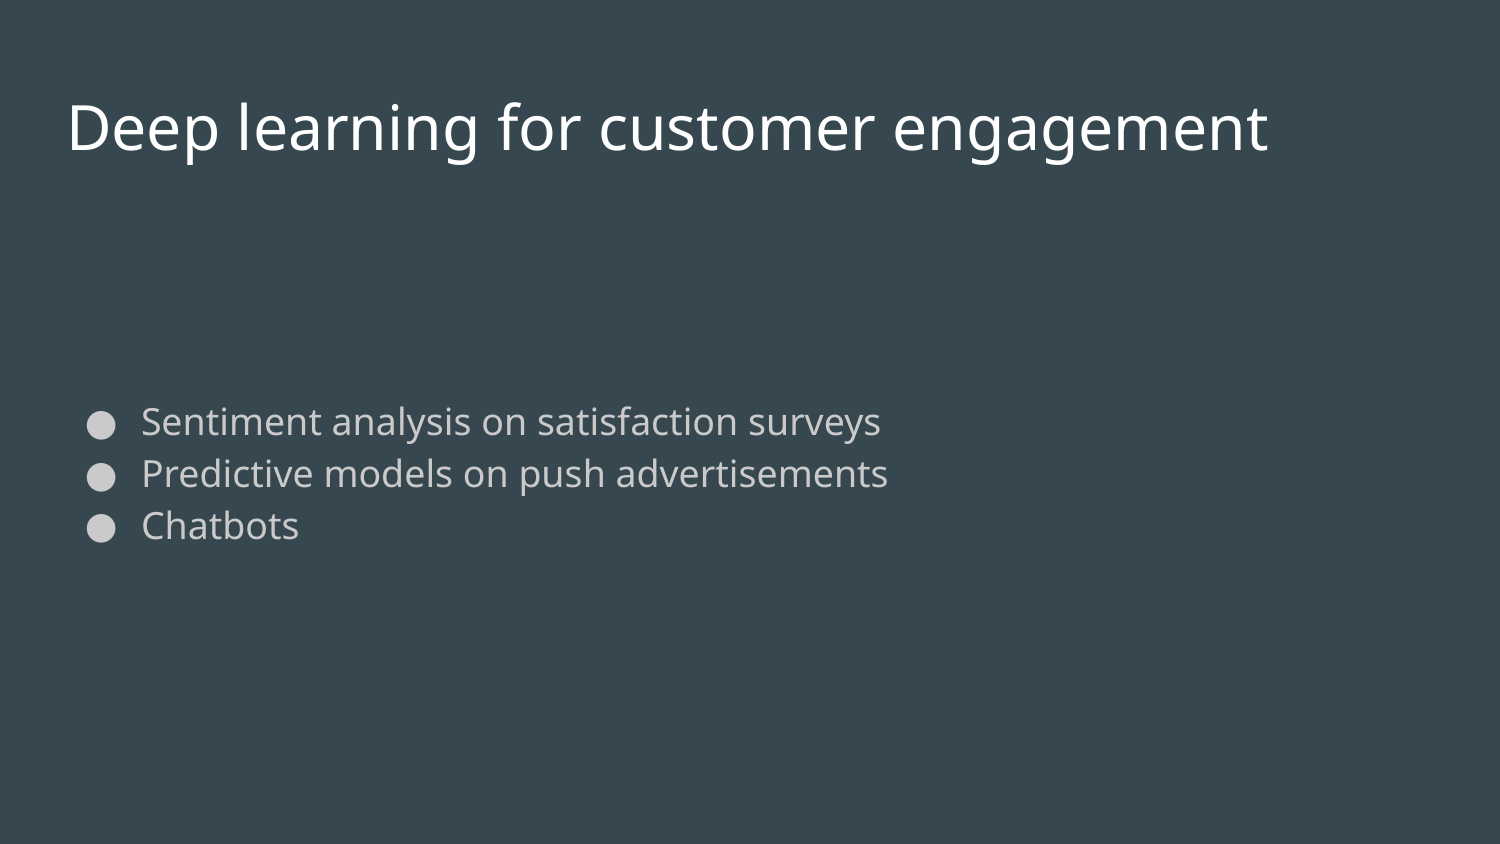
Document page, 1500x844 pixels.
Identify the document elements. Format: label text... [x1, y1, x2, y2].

title Deep learning for customer engagement [51, 72, 1449, 167]
list Sentiment analysis on satisfaction surveys Predictive models on push advertisements Chatbots [51, 189, 1449, 750]
